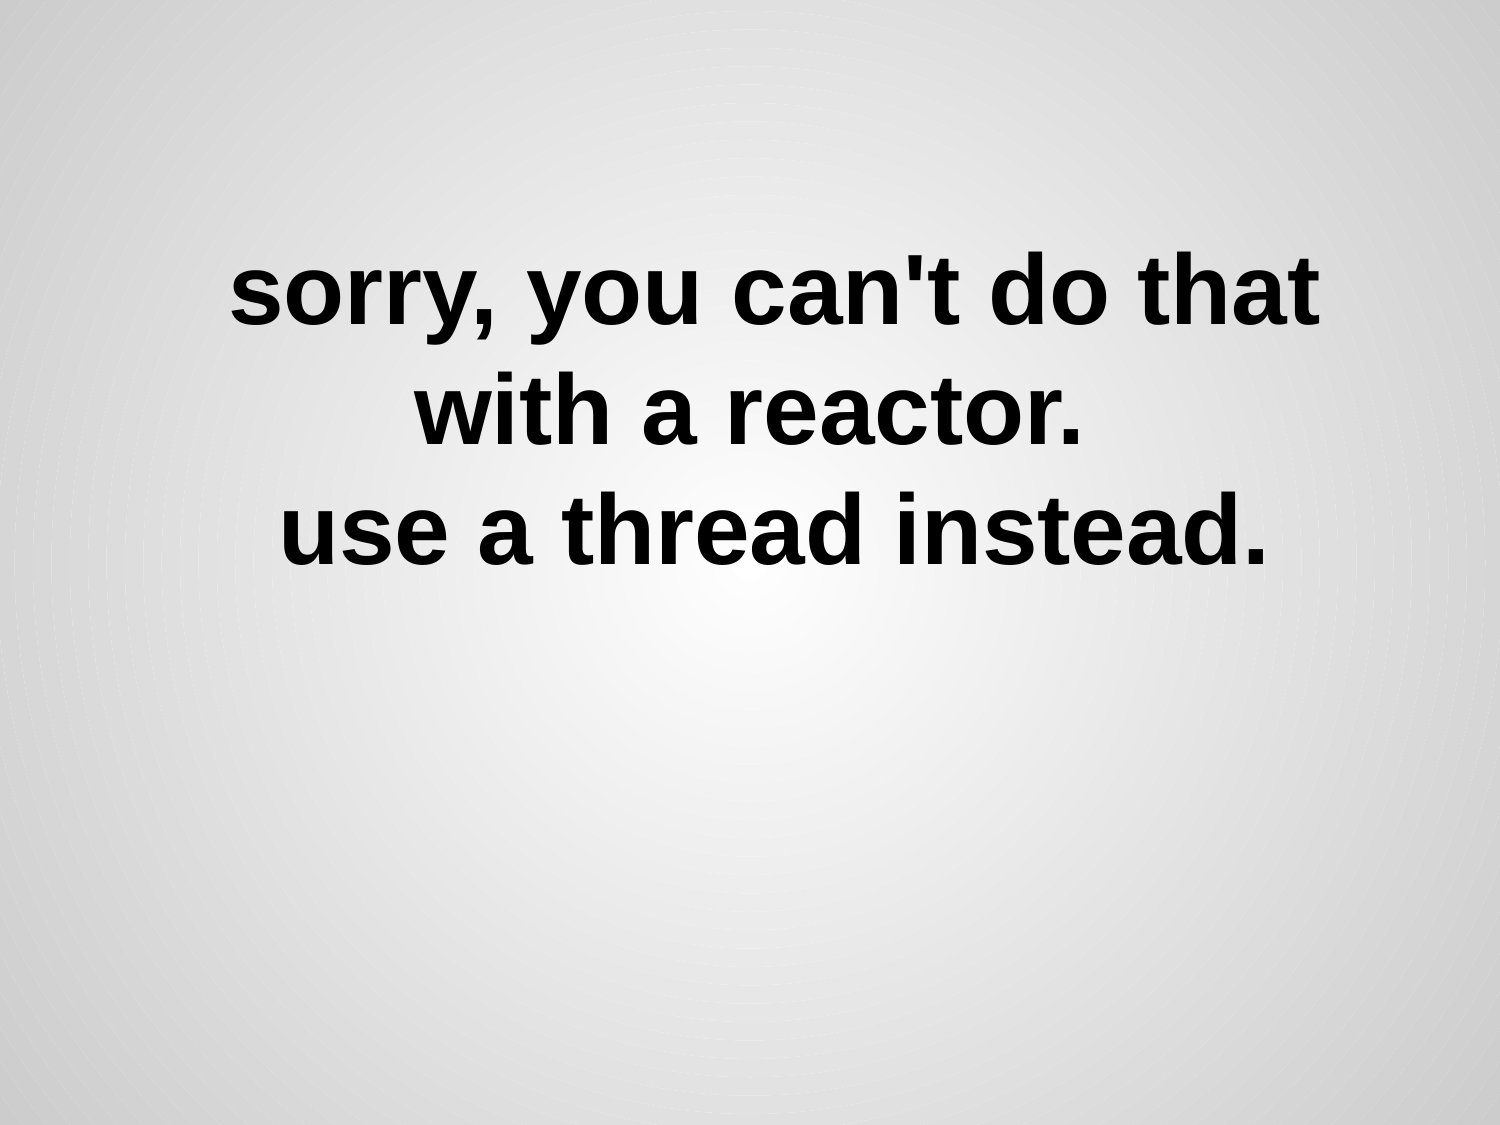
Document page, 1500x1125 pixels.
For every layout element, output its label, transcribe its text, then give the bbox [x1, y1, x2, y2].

title sorry, you can't do that with a reactor. use a thread instead. [112, 210, 1388, 600]
